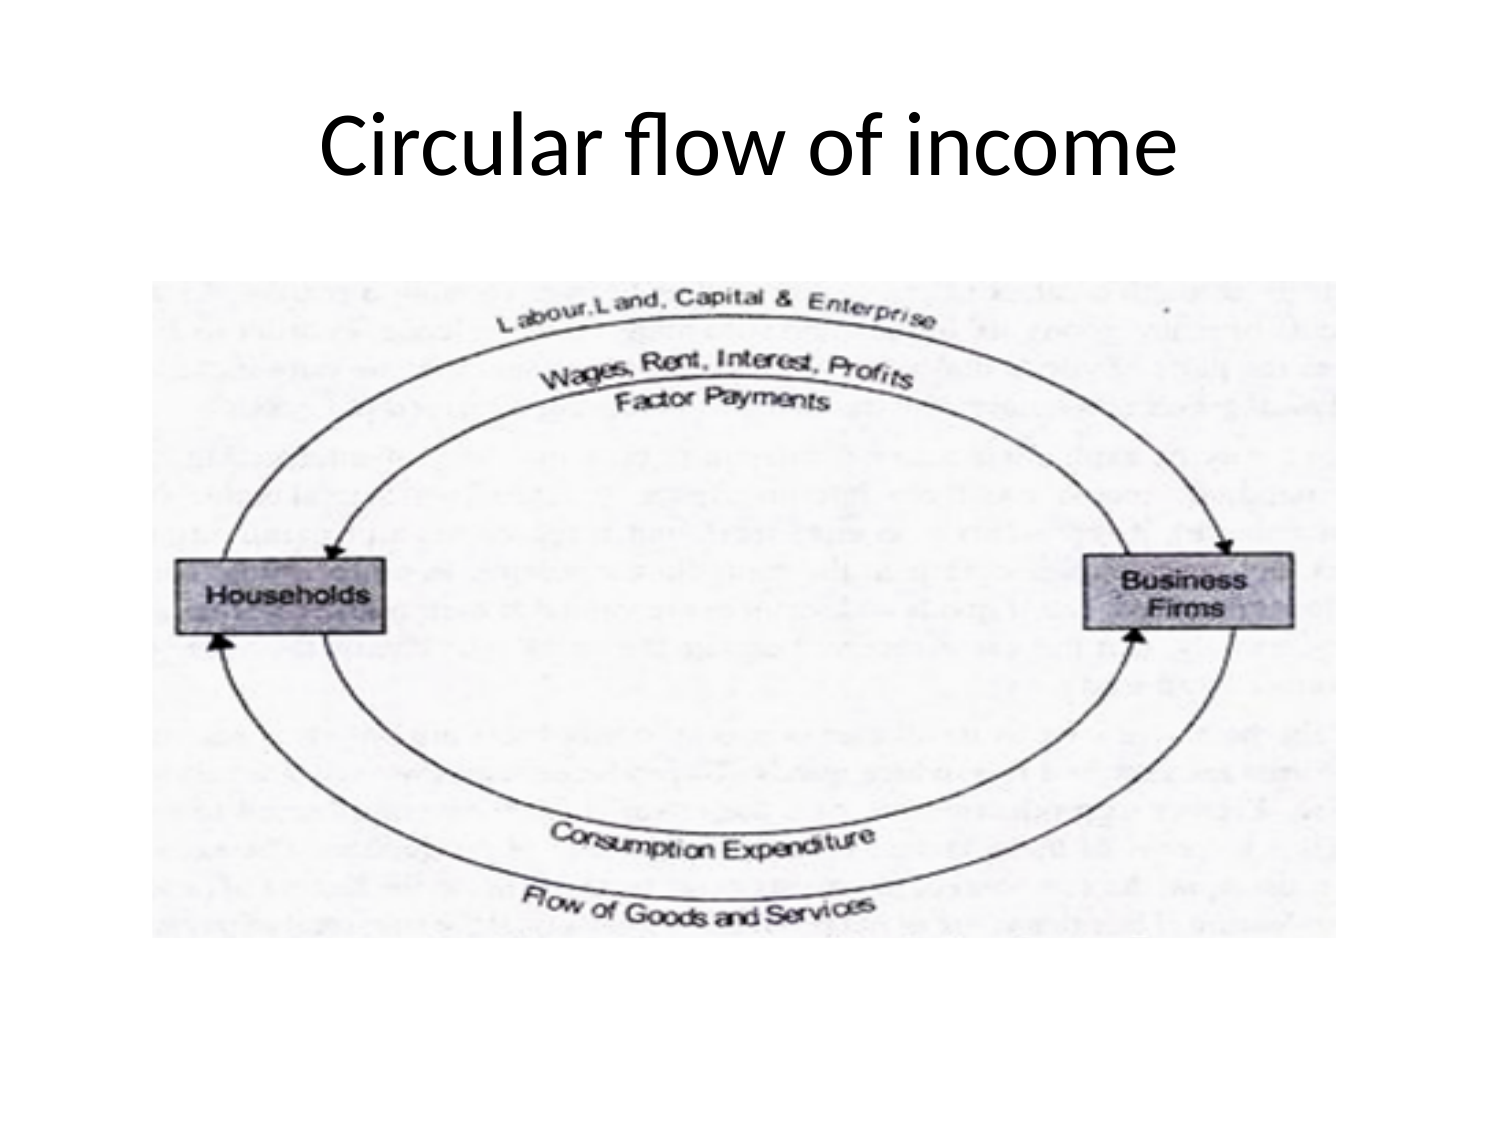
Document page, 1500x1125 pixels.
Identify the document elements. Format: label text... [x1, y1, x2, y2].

picture [152, 280, 1337, 938]
title Circular flow of income [75, 45, 1425, 233]
